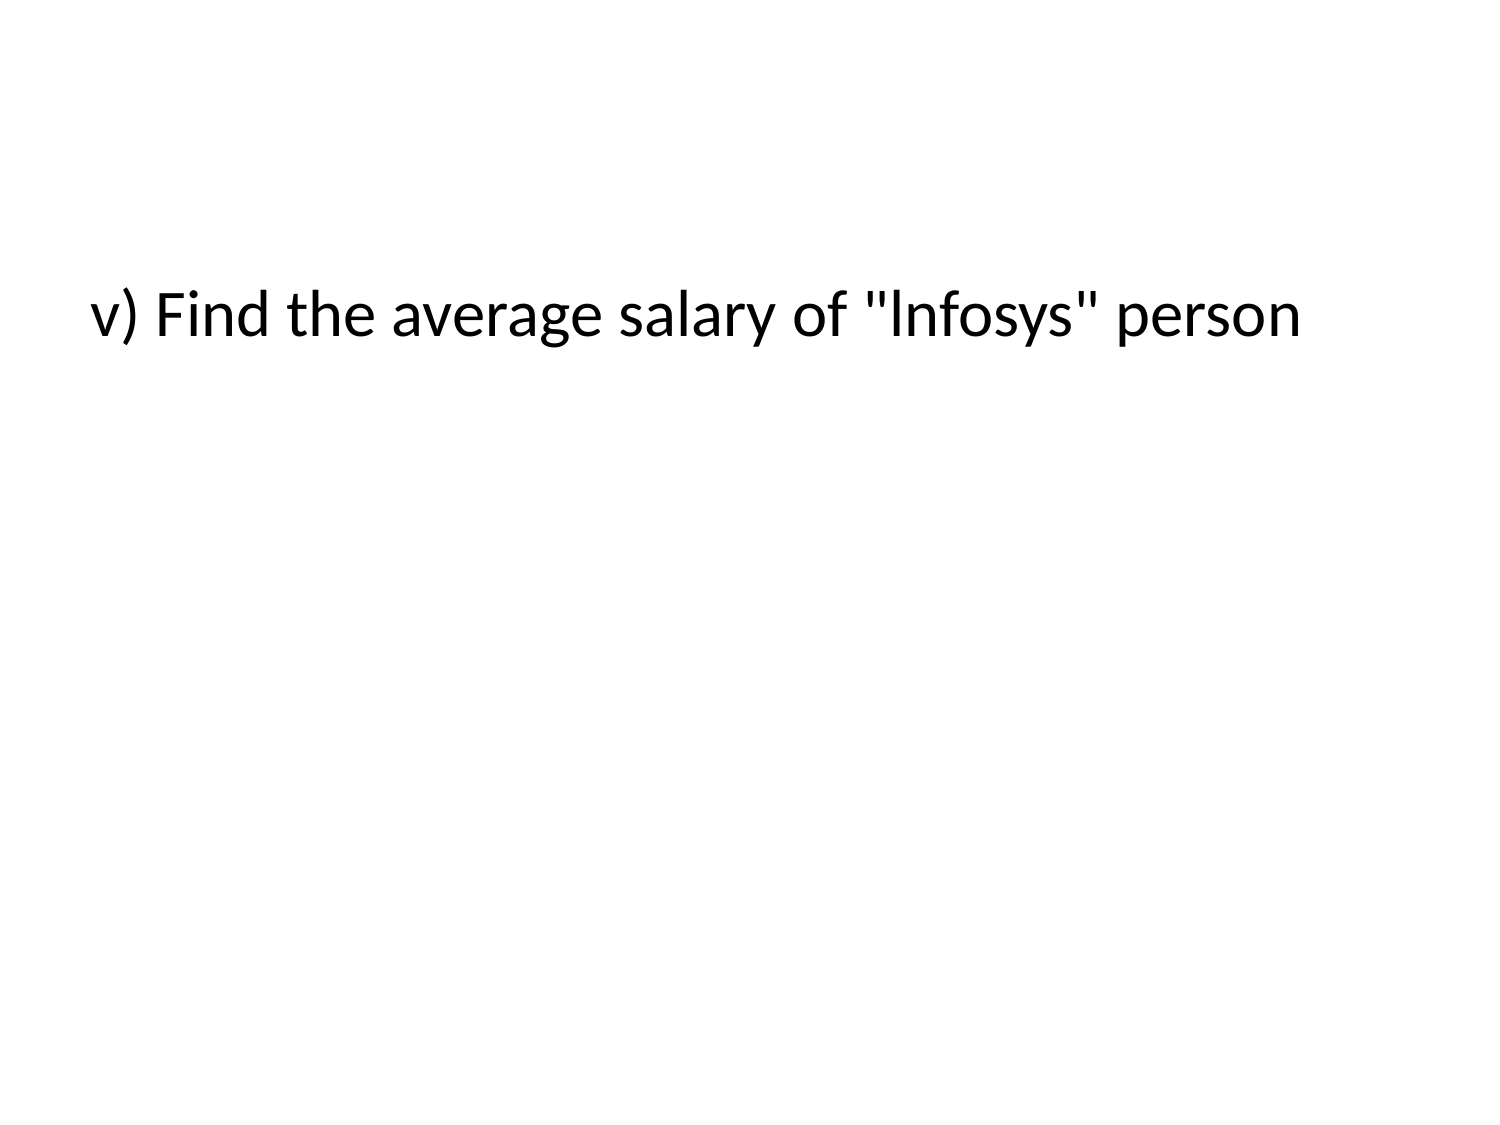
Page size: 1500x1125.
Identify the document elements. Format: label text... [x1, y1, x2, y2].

list v) Find the average salary of "lnfosys" person [75, 262, 1425, 1005]
